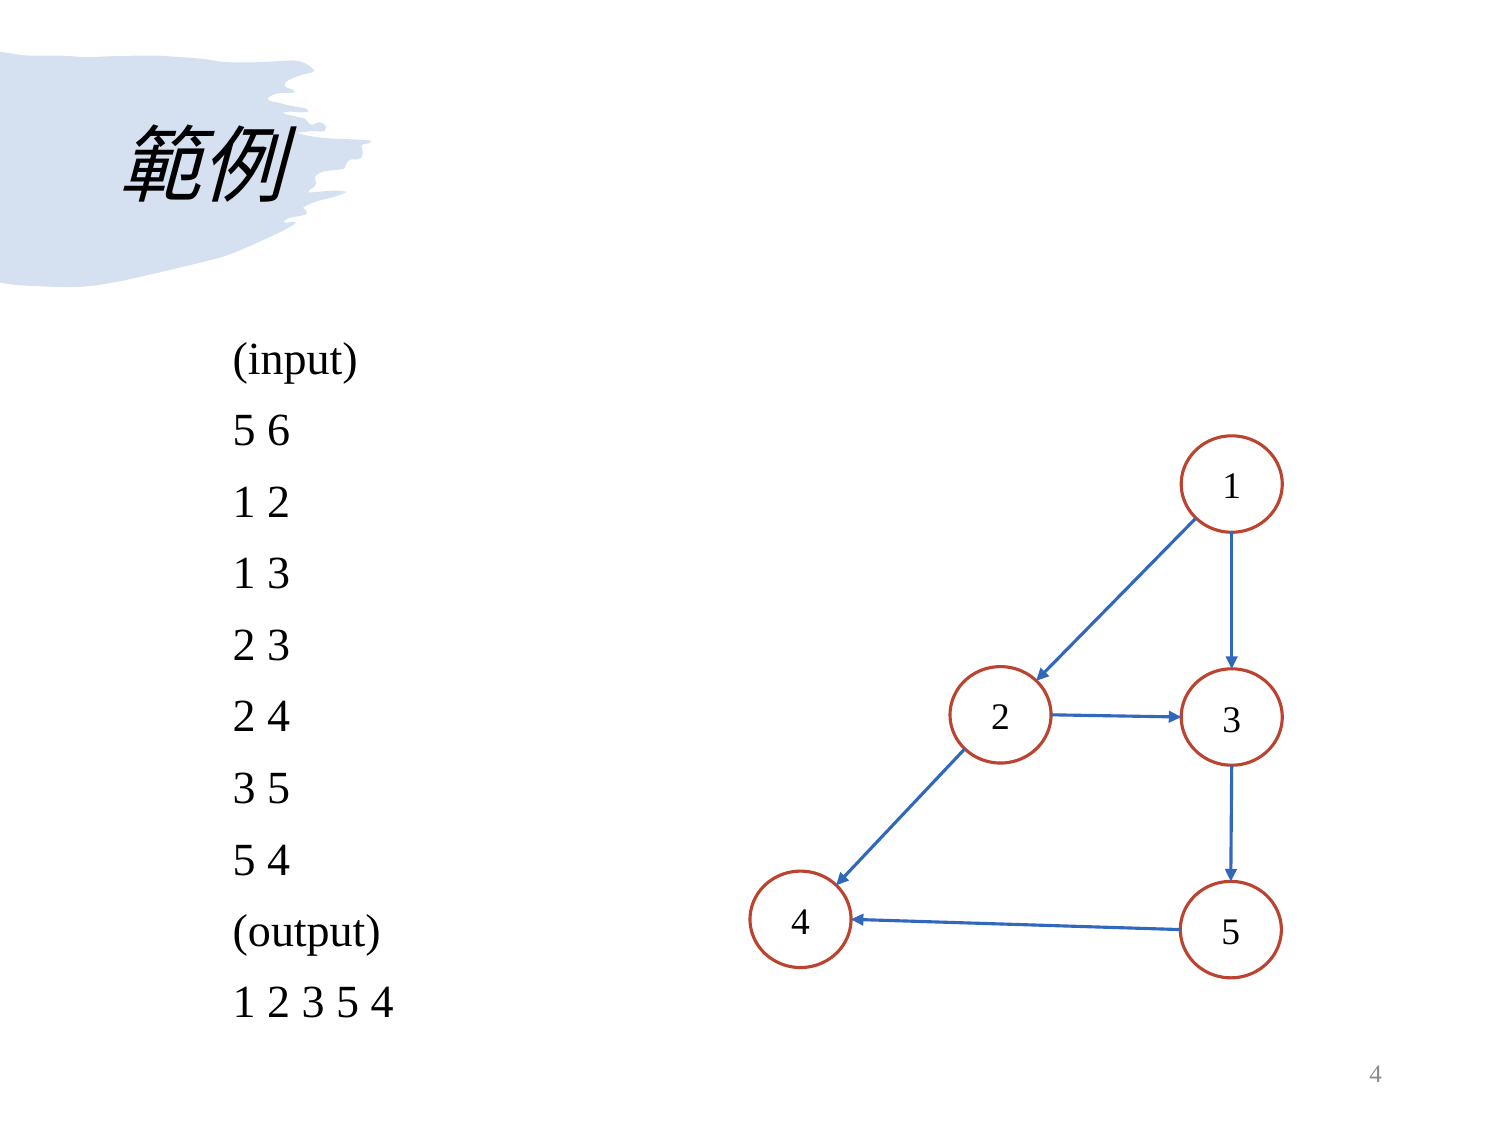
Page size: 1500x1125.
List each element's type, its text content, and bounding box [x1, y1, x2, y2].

text_box 2 [948, 665, 1053, 765]
title 範例 [103, 59, 1397, 278]
text_box 4 [748, 870, 853, 969]
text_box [1036, 518, 1196, 681]
text_box 1 [1180, 434, 1284, 534]
text_box 5 [1179, 880, 1283, 979]
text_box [836, 748, 965, 886]
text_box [850, 919, 1181, 930]
text_box 3 [1180, 667, 1284, 767]
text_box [1050, 714, 1182, 718]
list (input) 5 6 1 2 1 3 2 3 2 4 3 5 5 4 (output) 1 2 3 5 4 [217, 320, 501, 1041]
slide_number 4 [1059, 1042, 1397, 1103]
